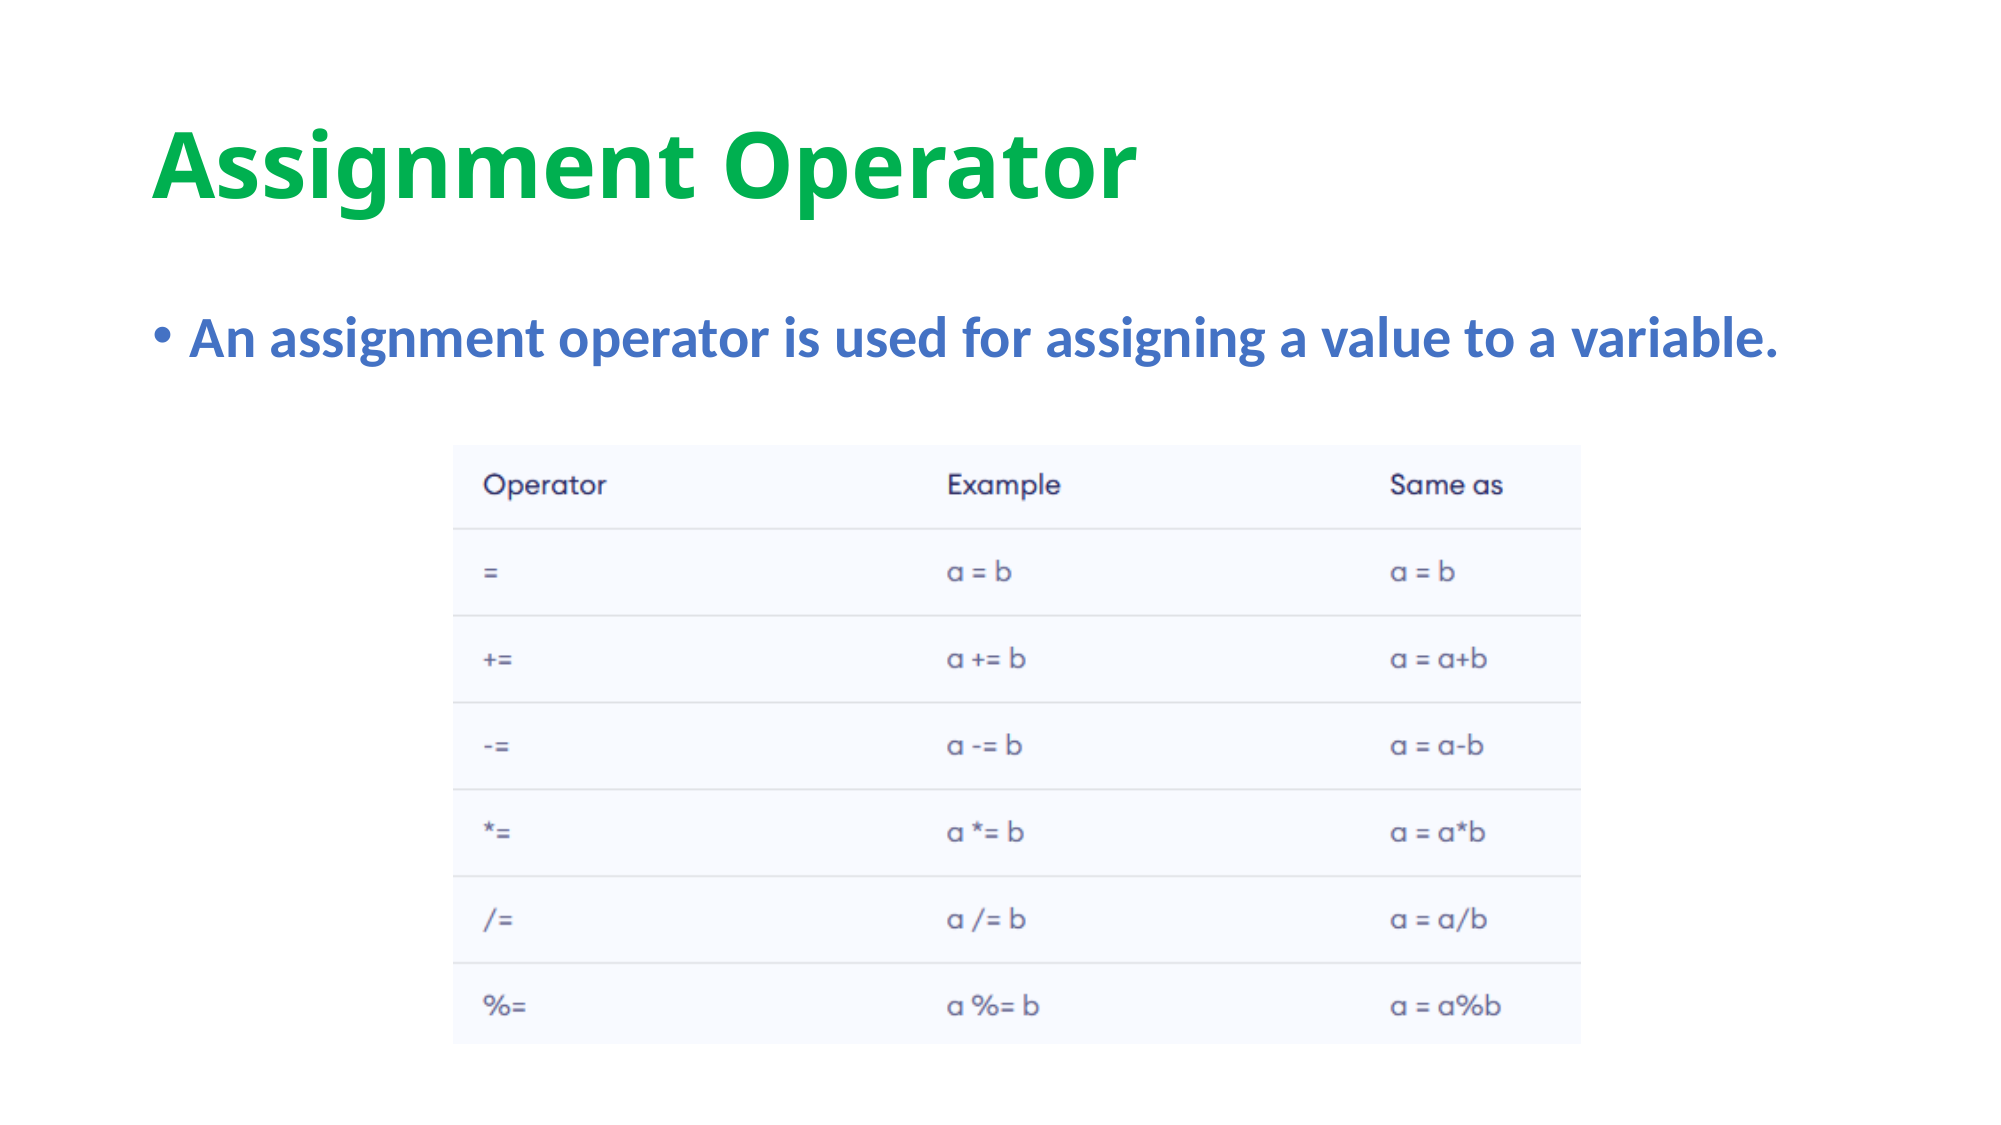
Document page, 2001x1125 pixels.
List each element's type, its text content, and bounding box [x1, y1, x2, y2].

list An assignment operator is used for assigning a value to a variable. [137, 299, 1863, 1014]
picture [453, 445, 1581, 1044]
title Assignment Operator [137, 59, 1863, 278]
